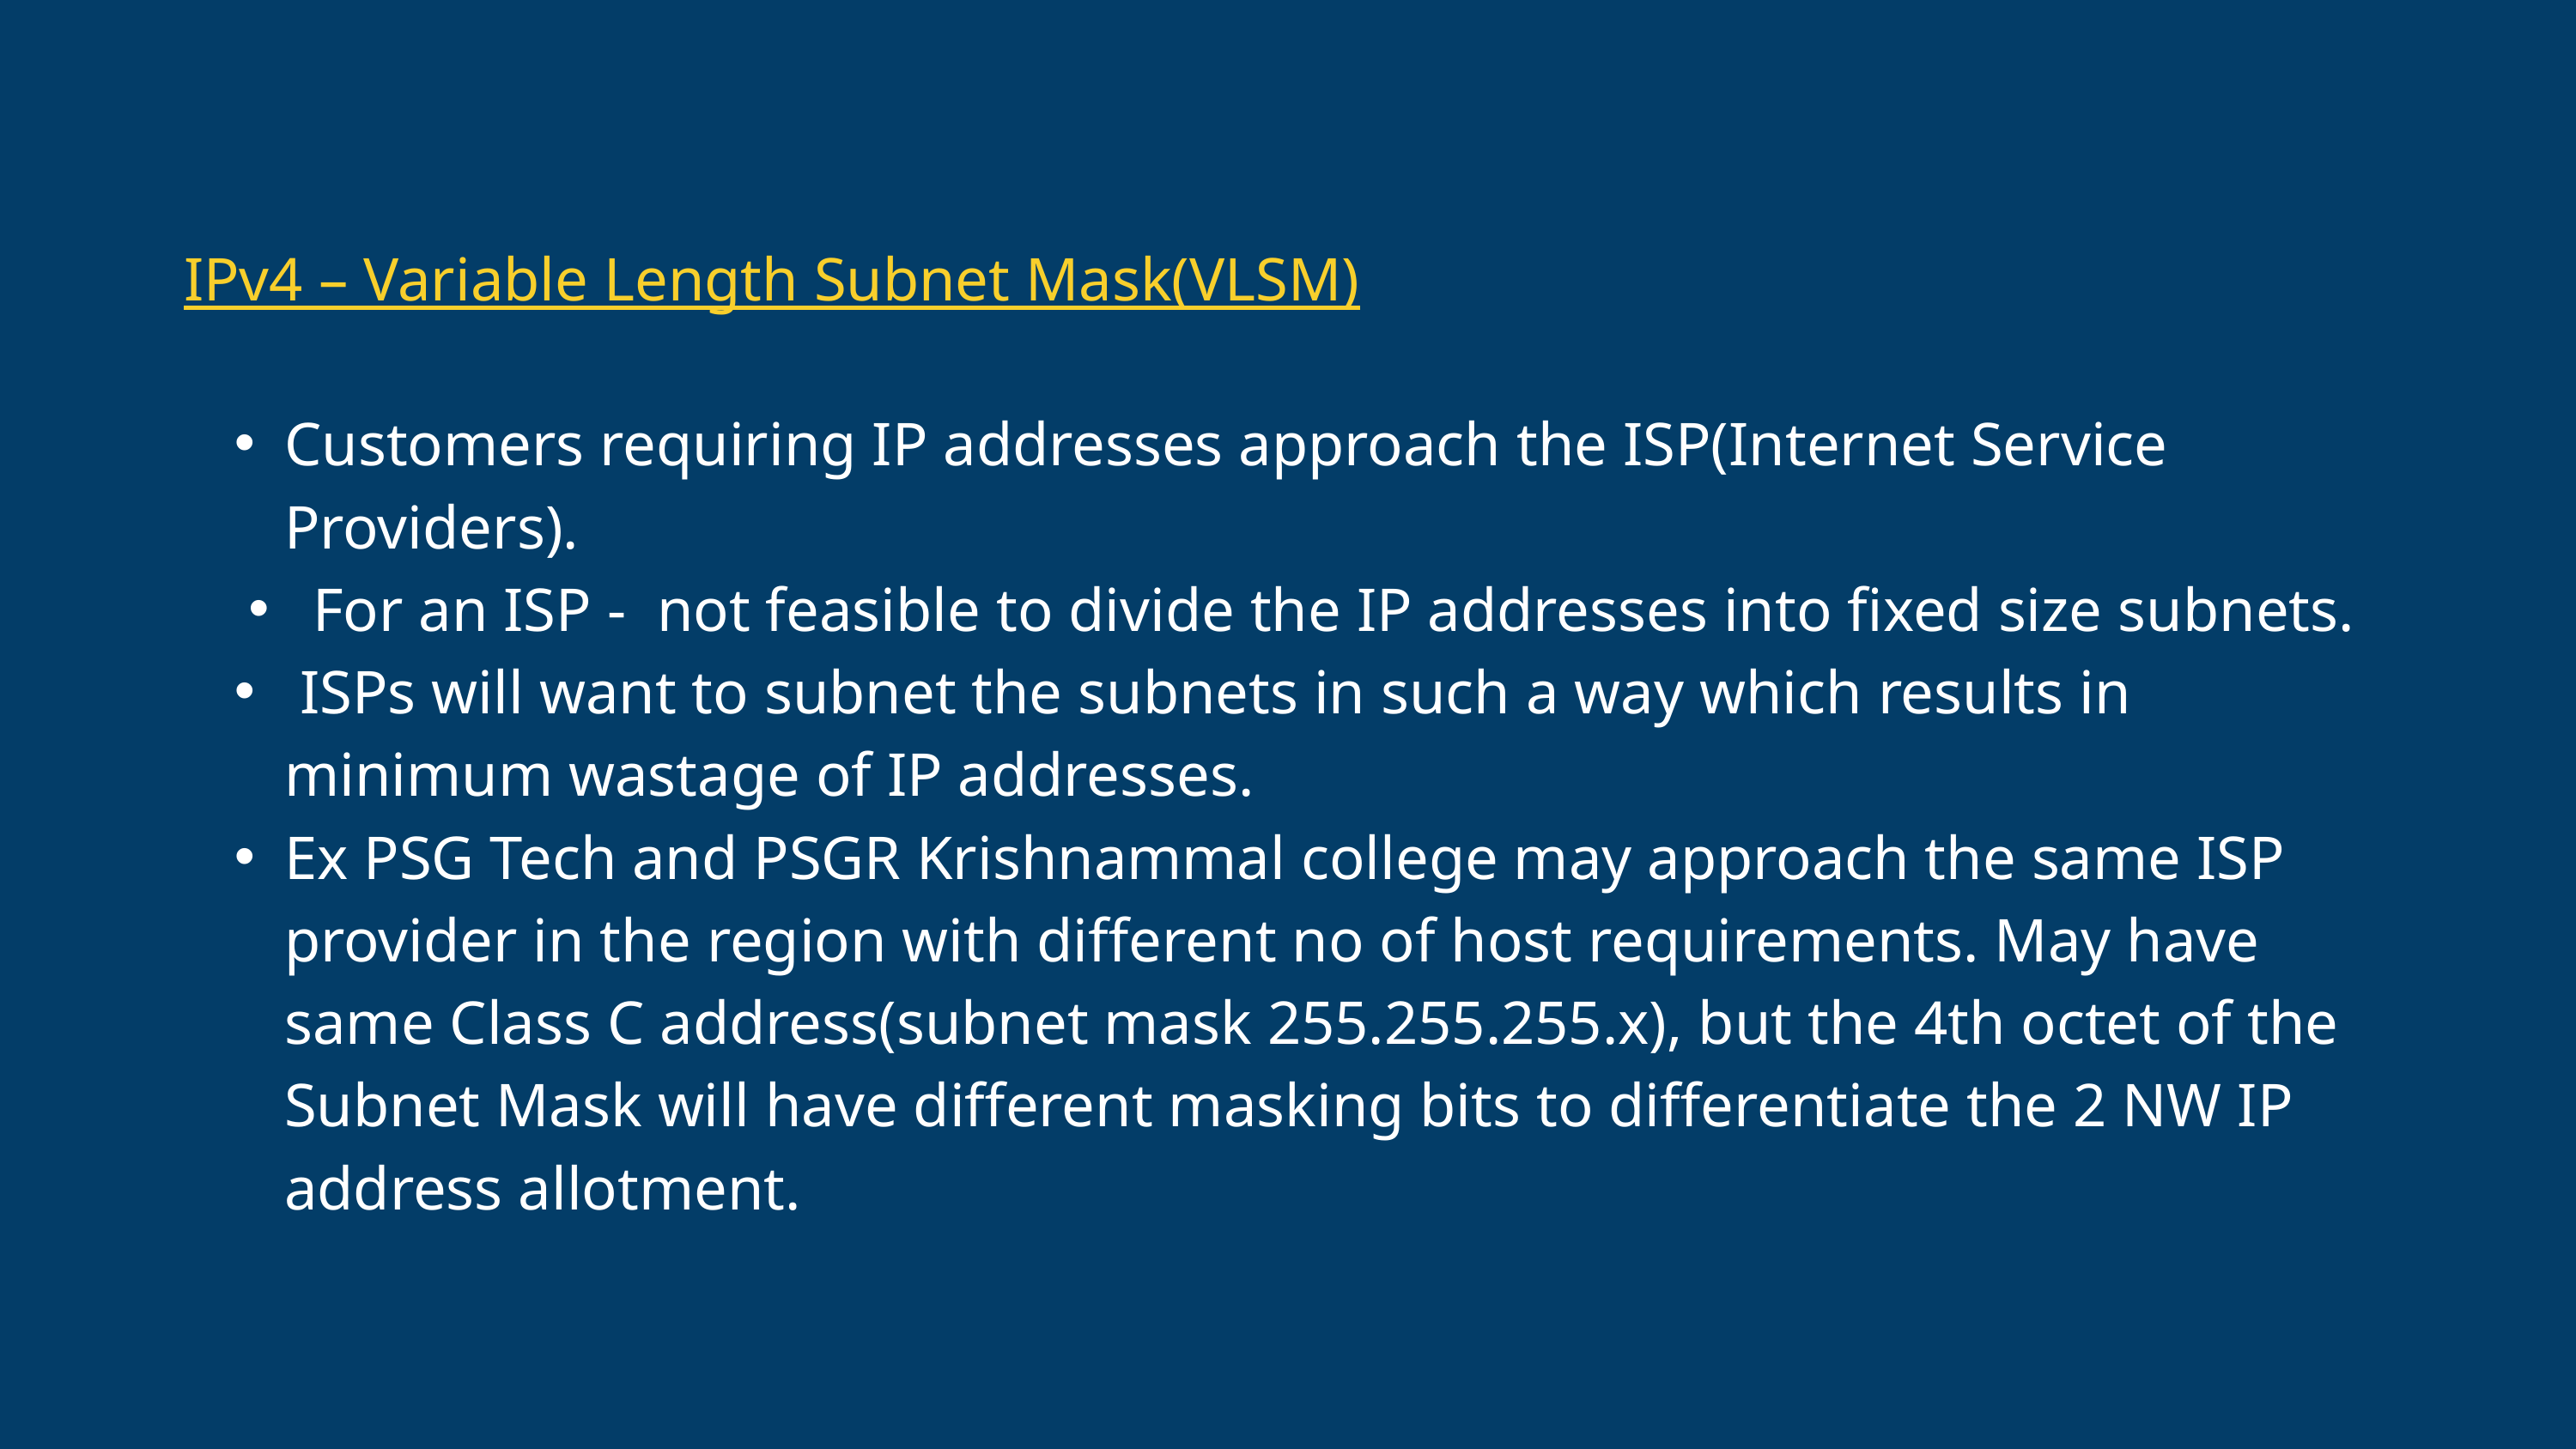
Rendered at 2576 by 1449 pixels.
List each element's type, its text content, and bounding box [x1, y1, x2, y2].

text_box IPv4 – Variable Length Subnet Mask(VLSM) Customers requiring IP addresses approach the ISP(Internet Service Providers). For an ISP - not feasible to divide the IP addresses into fixed size subnets. ISPs will want to subnet the subnets in such a way which results in minimum wastage of IP addresses. Ex PSG Tech and PSGR Krishnammal college may approach the same ISP provider in the region with different no of host requirements. May have same Class C address(subnet mask 255.255.255.x), but the 4th octet of the Subnet Mask will have different masking bits to differentiate the 2 NW IP address allotment. [184, 229, 2392, 1222]
